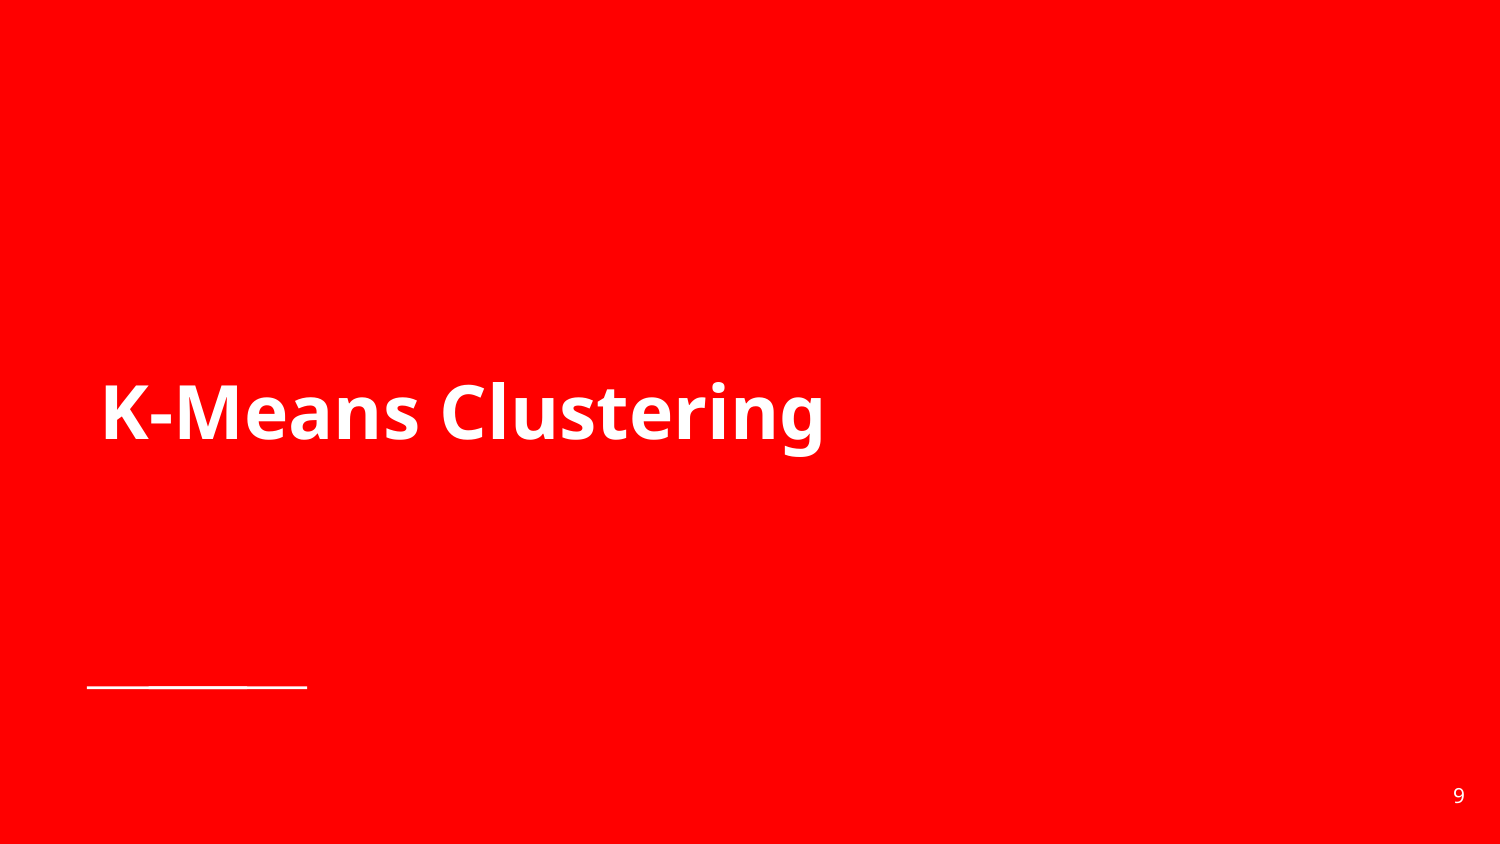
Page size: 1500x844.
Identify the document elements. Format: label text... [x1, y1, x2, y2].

title K-Means Clustering [84, 73, 1130, 745]
slide_number 9 [1389, 764, 1480, 830]
